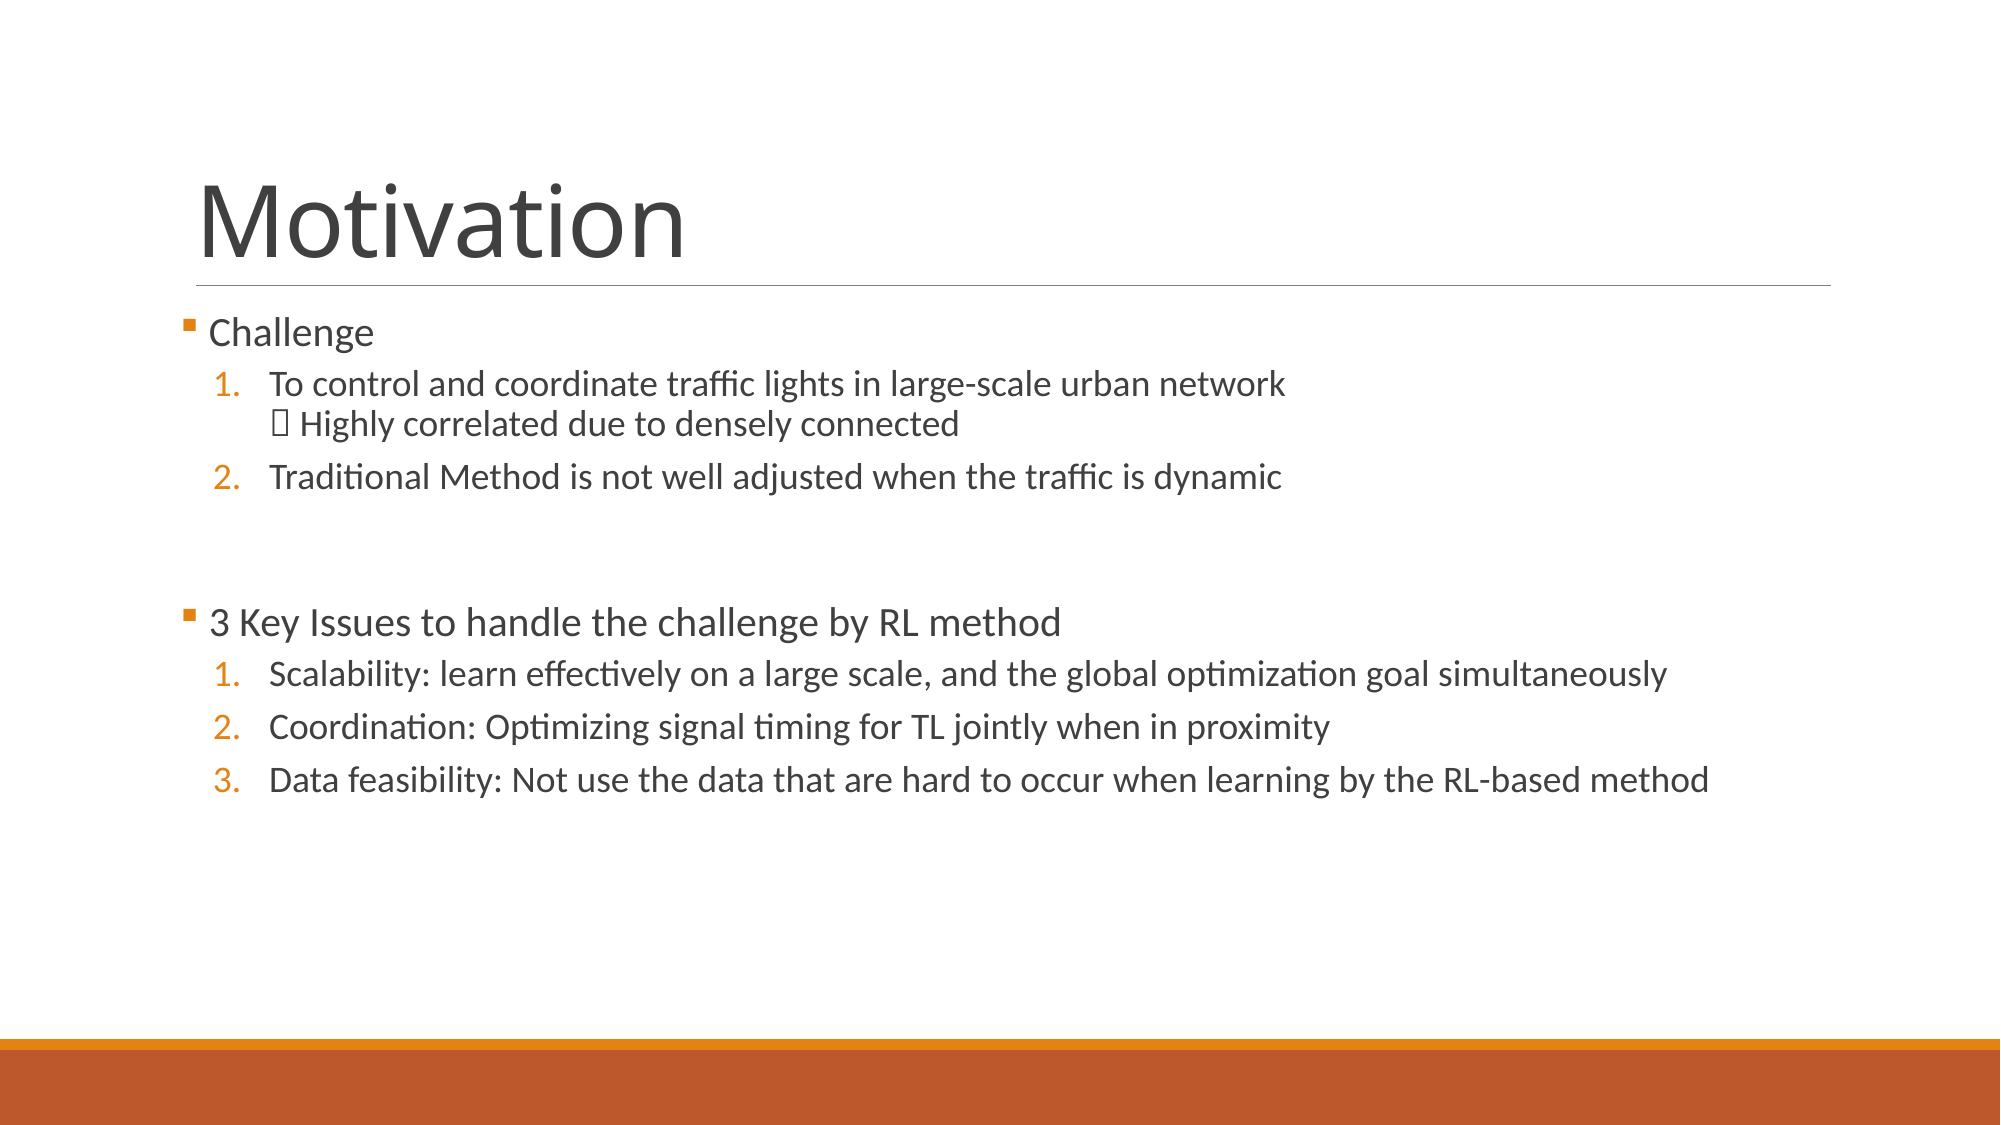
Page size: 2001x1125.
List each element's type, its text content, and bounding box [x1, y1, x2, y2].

title Motivation [180, 47, 1830, 285]
list Challenge To control and coordinate traffic lights in large-scale urban network  Highly correlated due to densely connected Traditional Method is not well adjusted when the traffic is dynamic 3 Key Issues to handle the challenge by RL method Scalability: learn effectively on a large scale, and the global optimization goal simultaneously Coordination: Optimizing signal timing for TL jointly when in proximity Data feasibility: Not use the data that are hard to occur when learning by the RL-based method [180, 302, 1830, 963]
